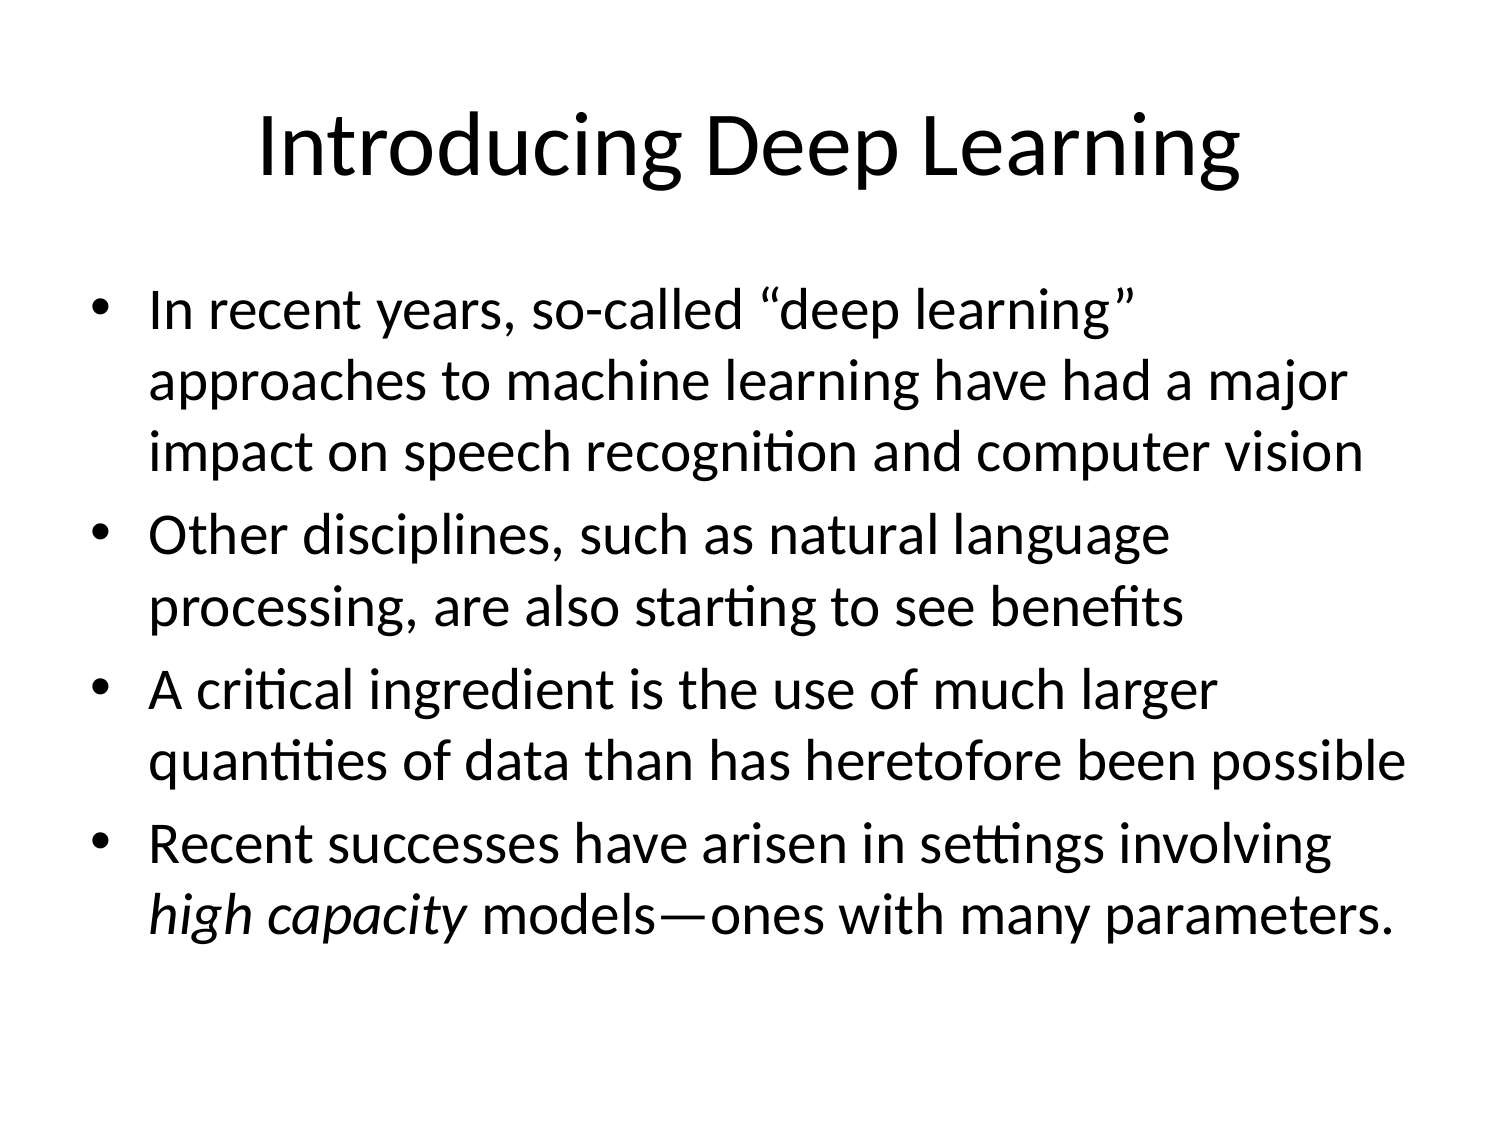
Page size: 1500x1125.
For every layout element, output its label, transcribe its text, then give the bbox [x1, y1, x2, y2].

list In recent years, so-called “deep learning” approaches to machine learning have had a major impact on speech recognition and computer vision Other disciplines, such as natural language processing, are also starting to see benefits A critical ingredient is the use of much larger quantities of data than has heretofore been possible Recent successes have arisen in settings involving high capacity models—ones with many parameters. [75, 262, 1425, 1005]
title Introducing Deep Learning [75, 45, 1425, 233]
